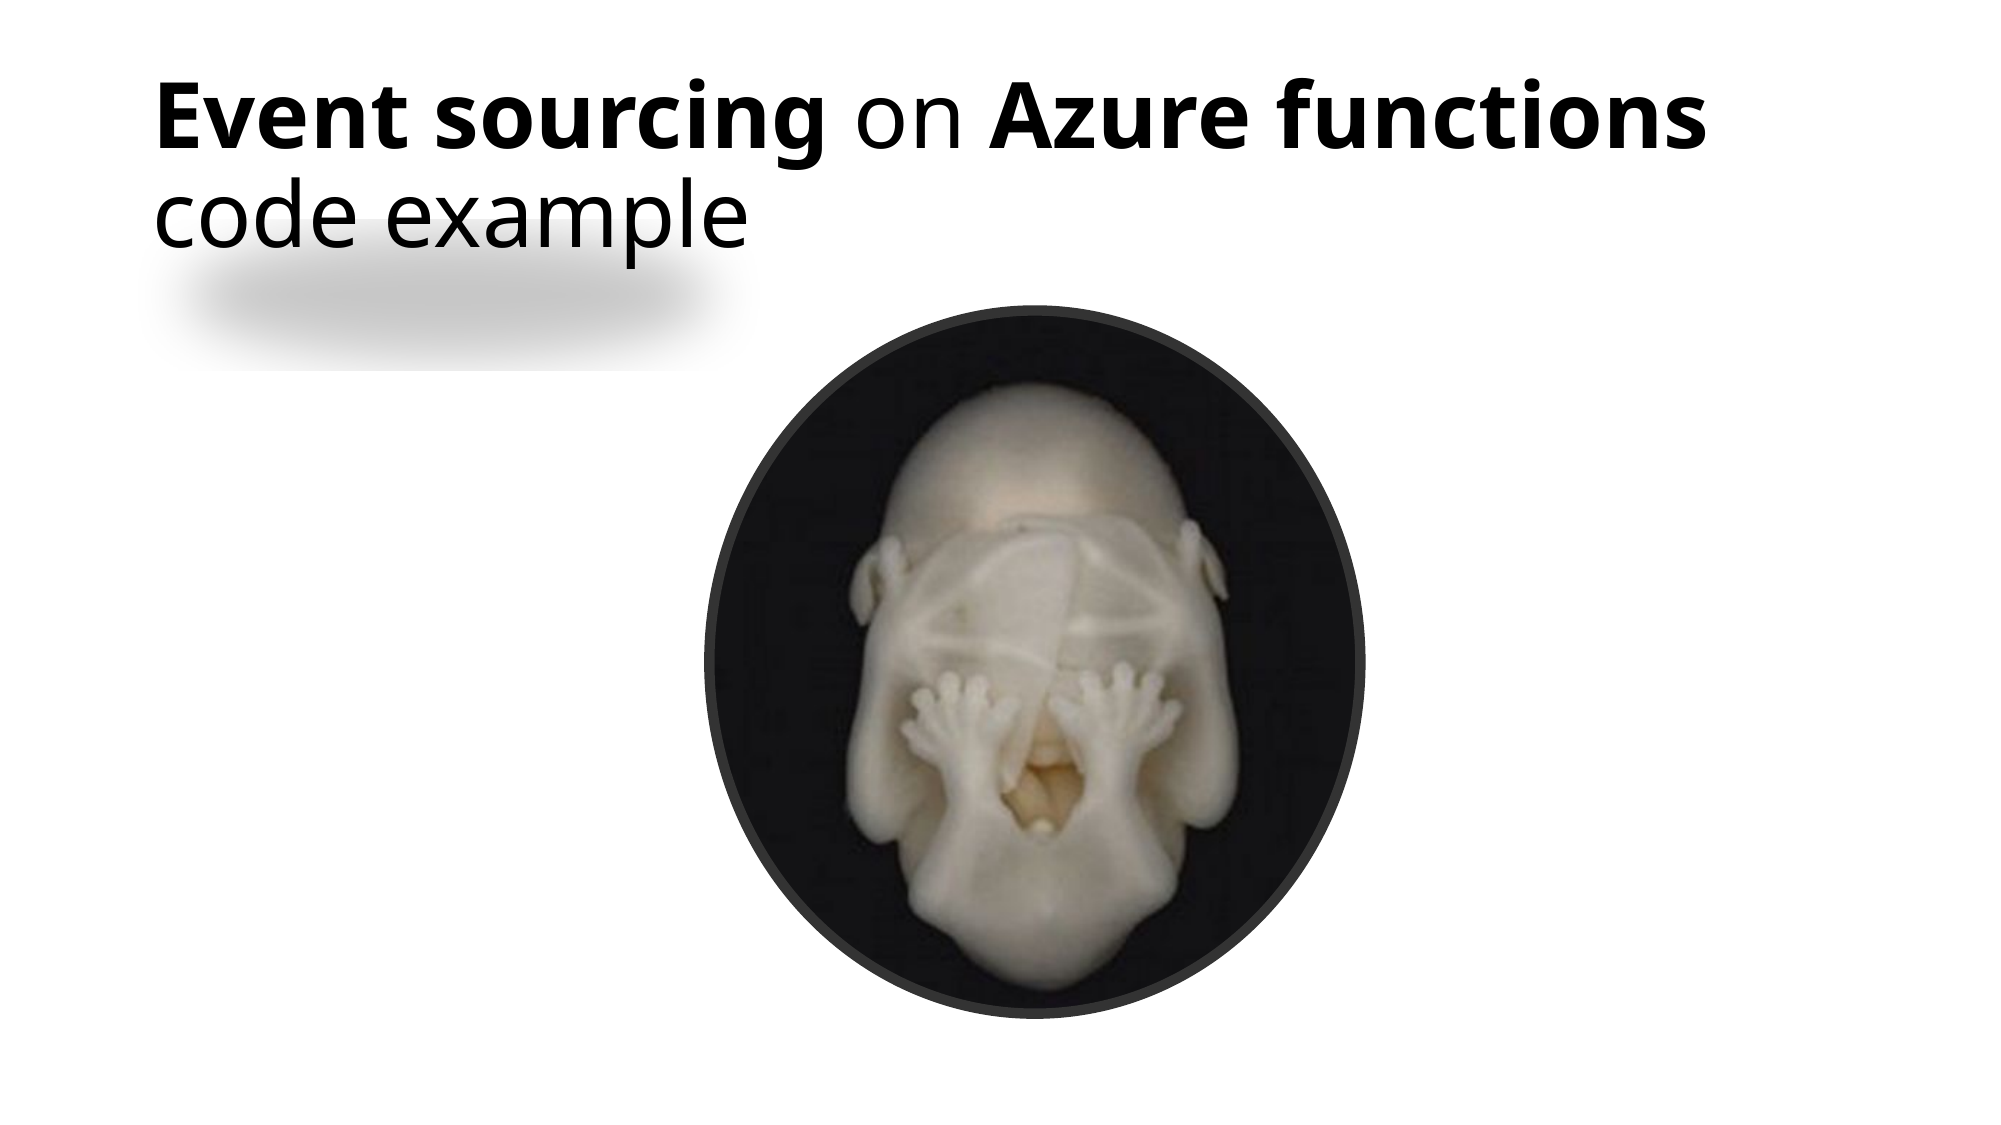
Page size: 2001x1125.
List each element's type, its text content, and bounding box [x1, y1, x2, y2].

picture [709, 310, 1361, 1014]
title Event sourcing on Azure functions code example [137, 59, 1863, 278]
